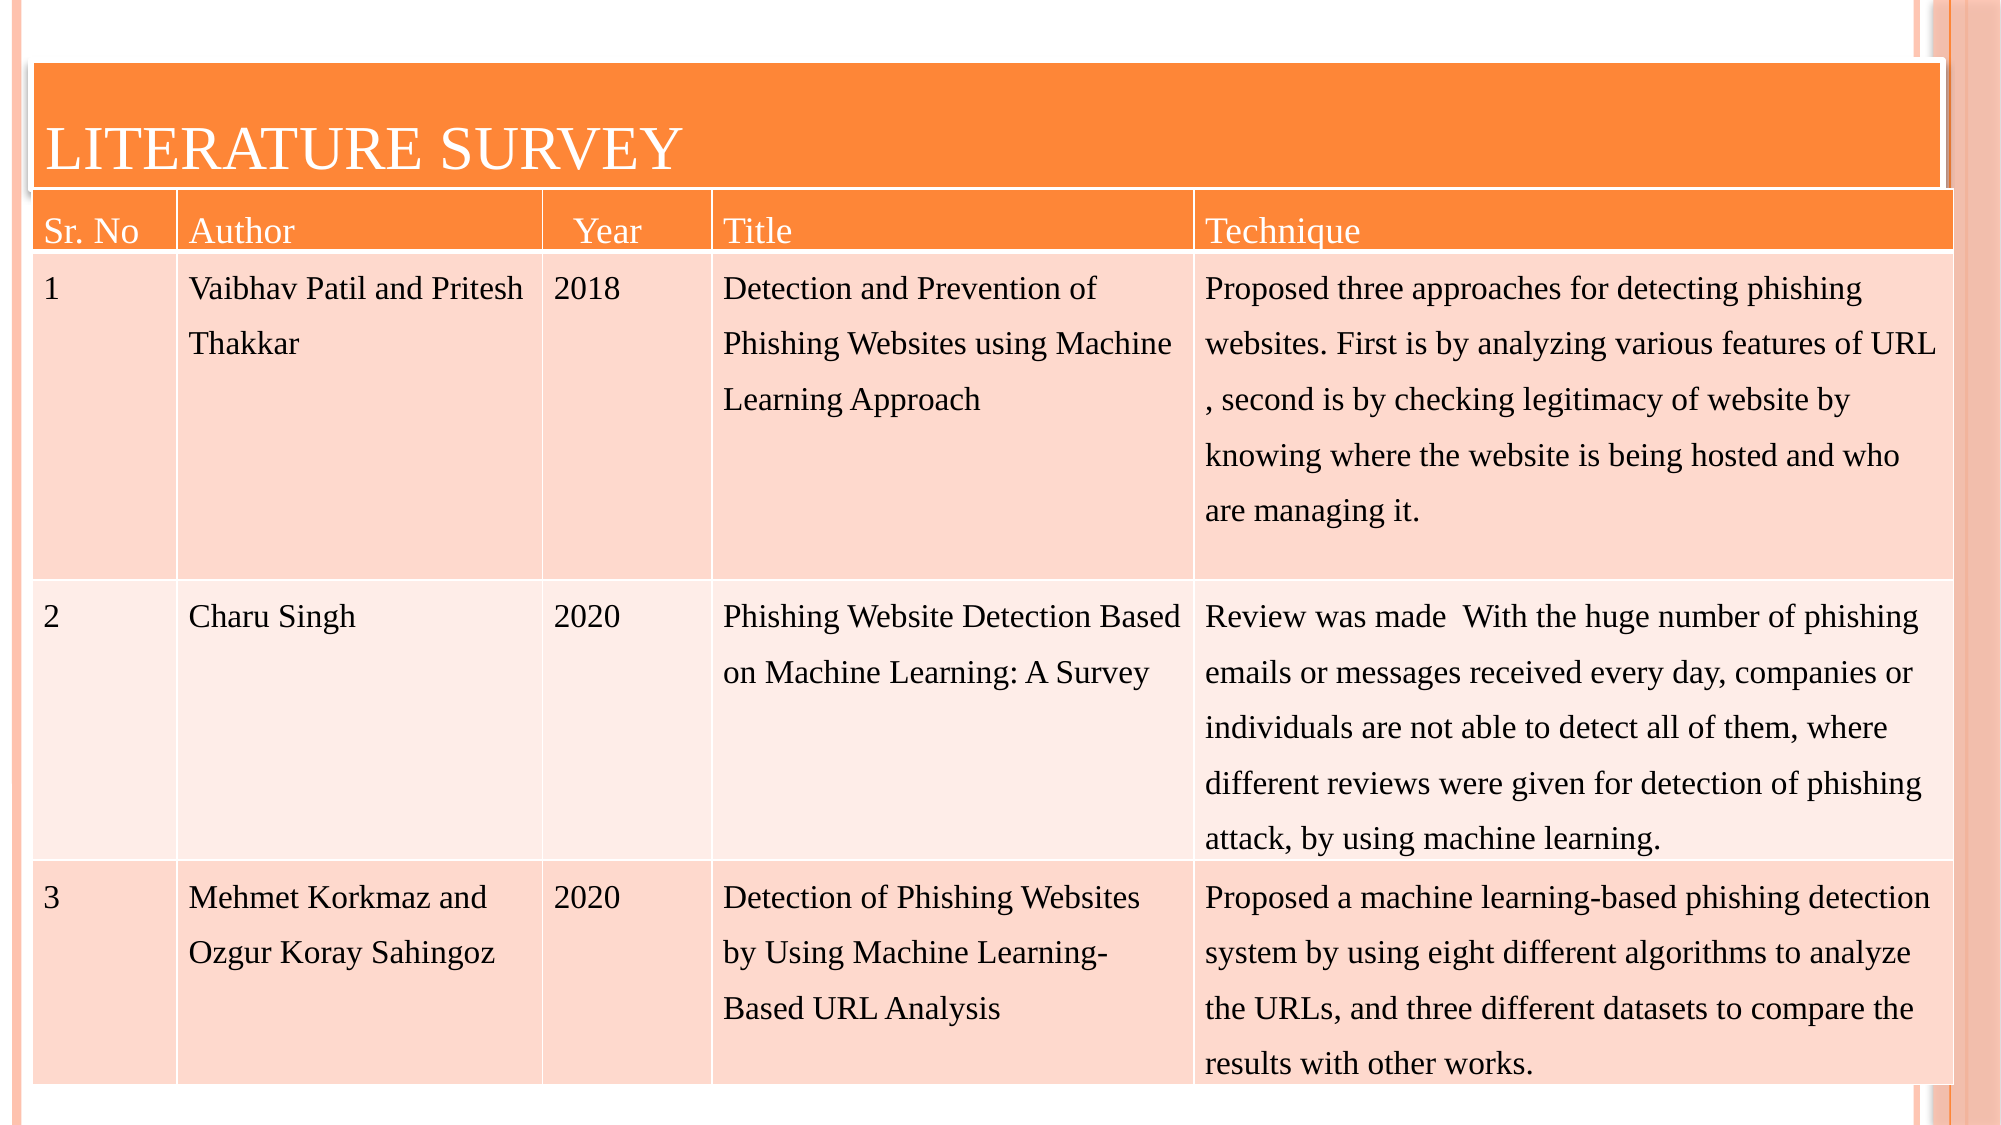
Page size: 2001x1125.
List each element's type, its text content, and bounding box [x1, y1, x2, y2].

table_cell 3 [33, 861, 176, 1084]
table_header Title [713, 190, 1193, 249]
table_cell 2020 [543, 861, 711, 1084]
table_cell Review was made With the huge number of phishing emails or messages received every day, companies or individuals are not able to detect all of them, where different reviews were given for detection of phishing attack, by using machine learning. [1195, 581, 1953, 859]
table_cell Phishing Website Detection Based on Machine Learning: A Survey [713, 581, 1193, 859]
table_cell Charu Singh [178, 581, 542, 859]
table_cell Detection and Prevention of Phishing Websites using Machine Learning Approach [713, 254, 1193, 579]
table_header Technique [1195, 190, 1953, 249]
table_cell Mehmet Korkmaz and Ozgur Koray Sahingoz [178, 861, 542, 1084]
table_cell 2 [33, 581, 176, 859]
table_cell Detection of Phishing Websites by Using Machine Learning-Based URL Analysis [713, 861, 1193, 1084]
table_cell 1 [33, 254, 176, 579]
table_cell Proposed three approaches for detecting phishing websites. First is by analyzing various features of URL , second is by checking legitimacy of website by knowing where the website is being hosted and who are managing it. [1195, 254, 1953, 579]
table_header Year [543, 190, 711, 249]
table_cell Vaibhav Patil and Pritesh Thakkar [178, 254, 542, 579]
title Literature Survey [28, 57, 1946, 192]
table_cell Proposed a machine learning-based phishing detection system by using eight different algorithms to analyze the URLs, and three different datasets to compare the results with other works. [1195, 861, 1953, 1084]
table_header Sr. No [33, 190, 176, 249]
table_header Author [178, 190, 542, 249]
table_cell 2018 [543, 254, 711, 579]
table_cell 2020 [543, 581, 711, 859]
